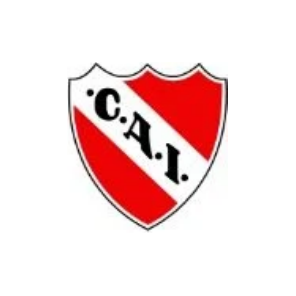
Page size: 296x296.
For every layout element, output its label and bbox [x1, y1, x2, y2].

picture [67, 62, 228, 233]
